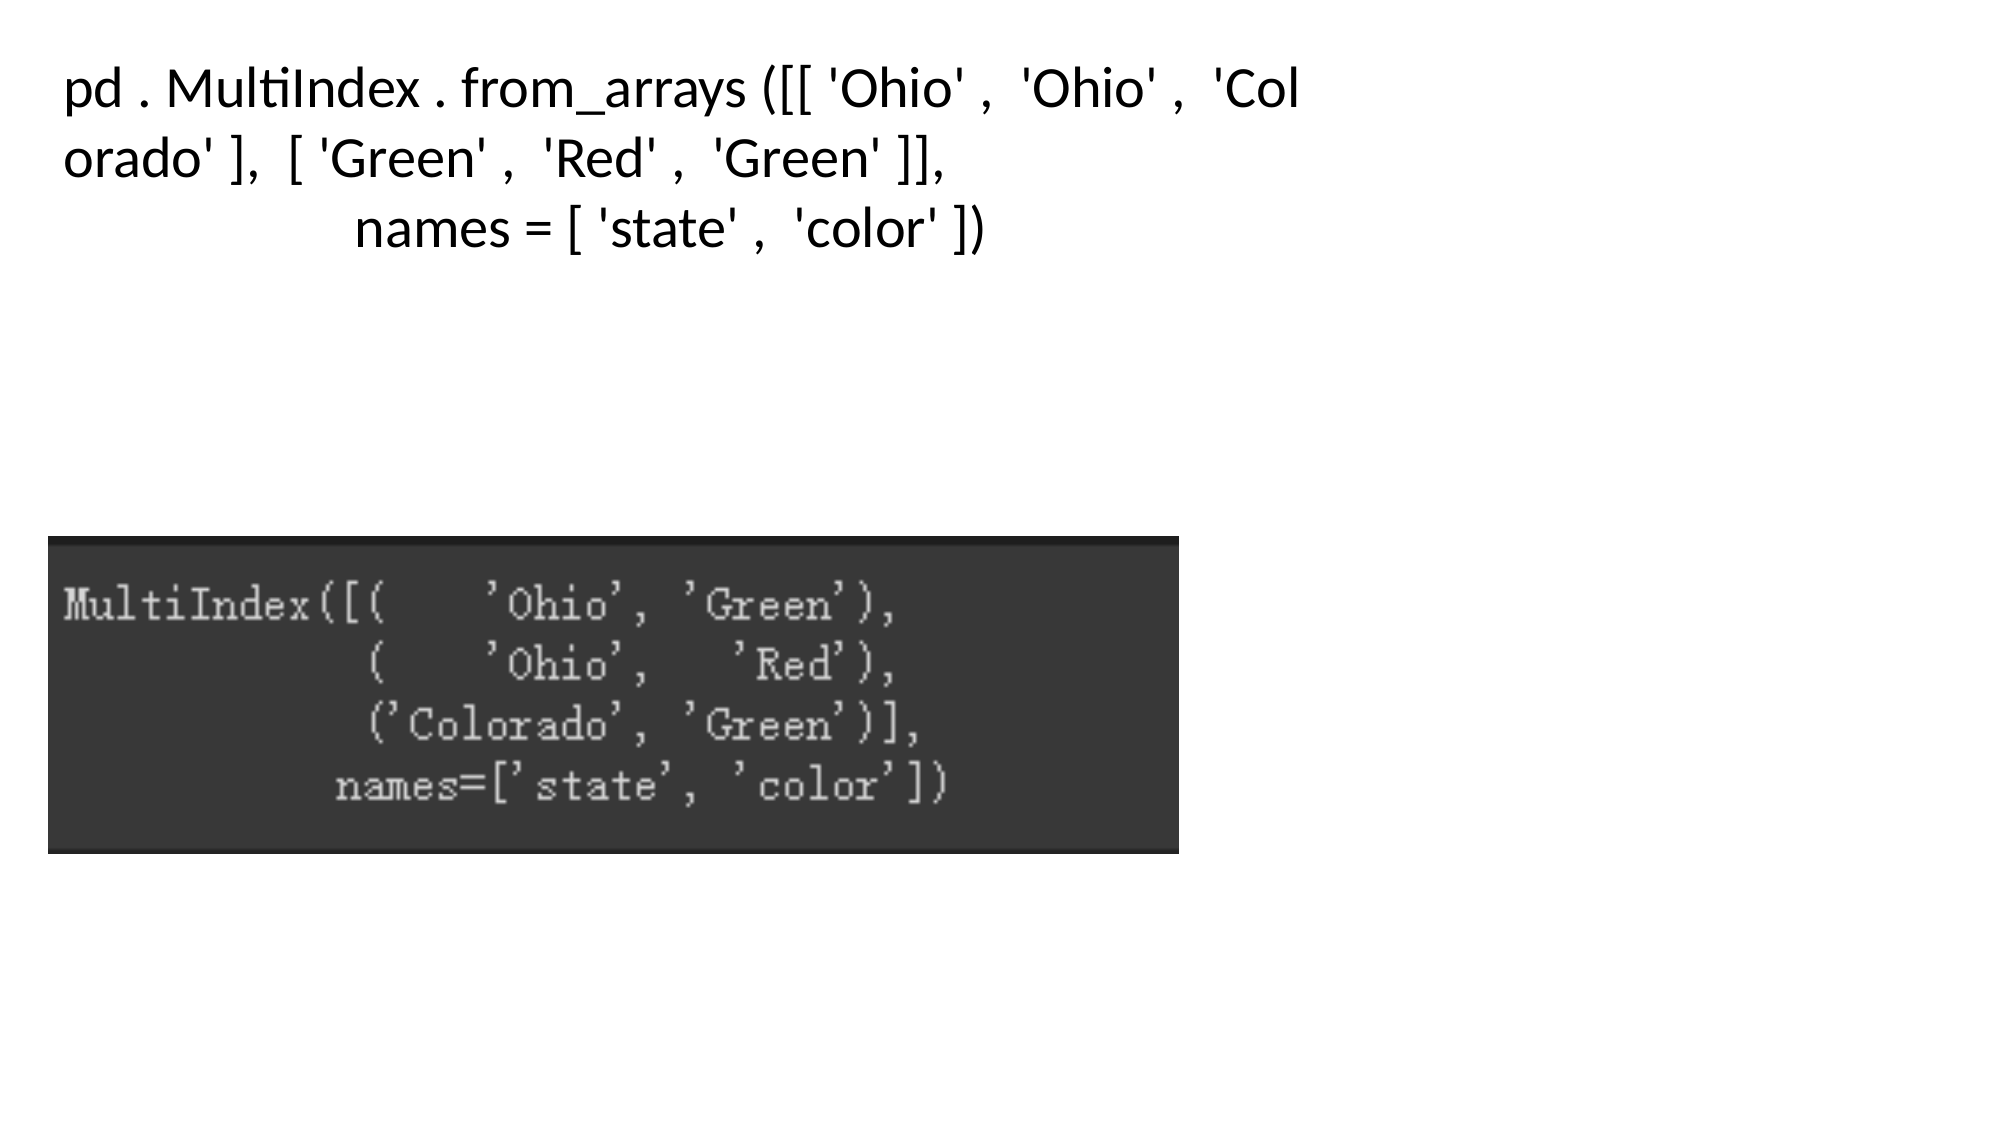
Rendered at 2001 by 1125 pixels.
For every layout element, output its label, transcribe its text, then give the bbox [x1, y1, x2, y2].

picture [48, 536, 1179, 854]
text_box pd . MultiIndex . from_arrays ([[ 'Ohio' , 'Ohio' , 'Colorado' ], [ 'Green' , 'Red' , 'Green' ]], names = [ 'state' , 'color' ]) [48, 41, 1335, 267]
